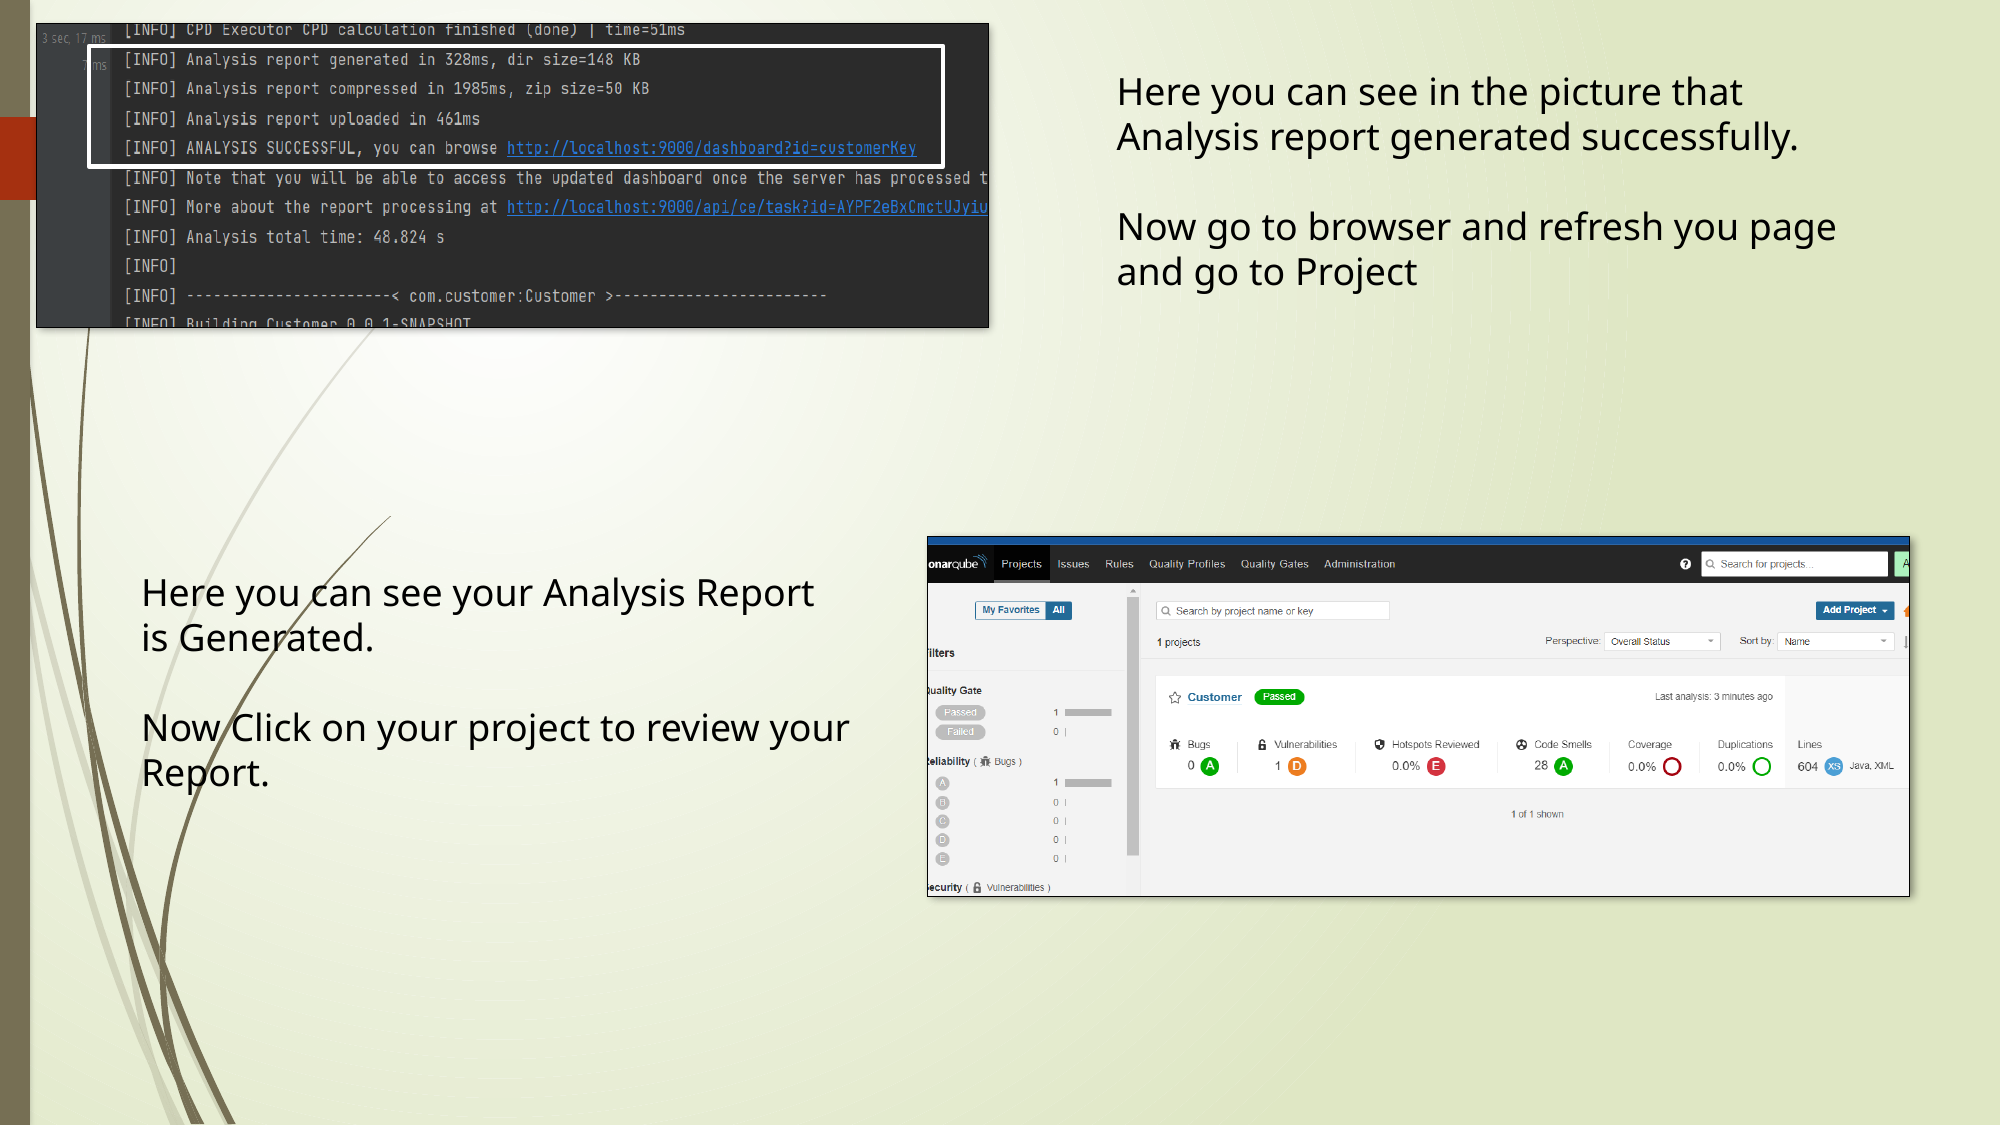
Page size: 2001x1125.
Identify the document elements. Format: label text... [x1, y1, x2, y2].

picture [36, 23, 988, 327]
text_box Here you can see in the picture that Analysis report generated successfully. Now go to browser and refresh you page and go to Project [1101, 60, 1878, 301]
text_box Here you can see your Analysis Report is Generated. Now Click on your project to review your Report. [126, 561, 868, 802]
picture [927, 536, 1910, 896]
